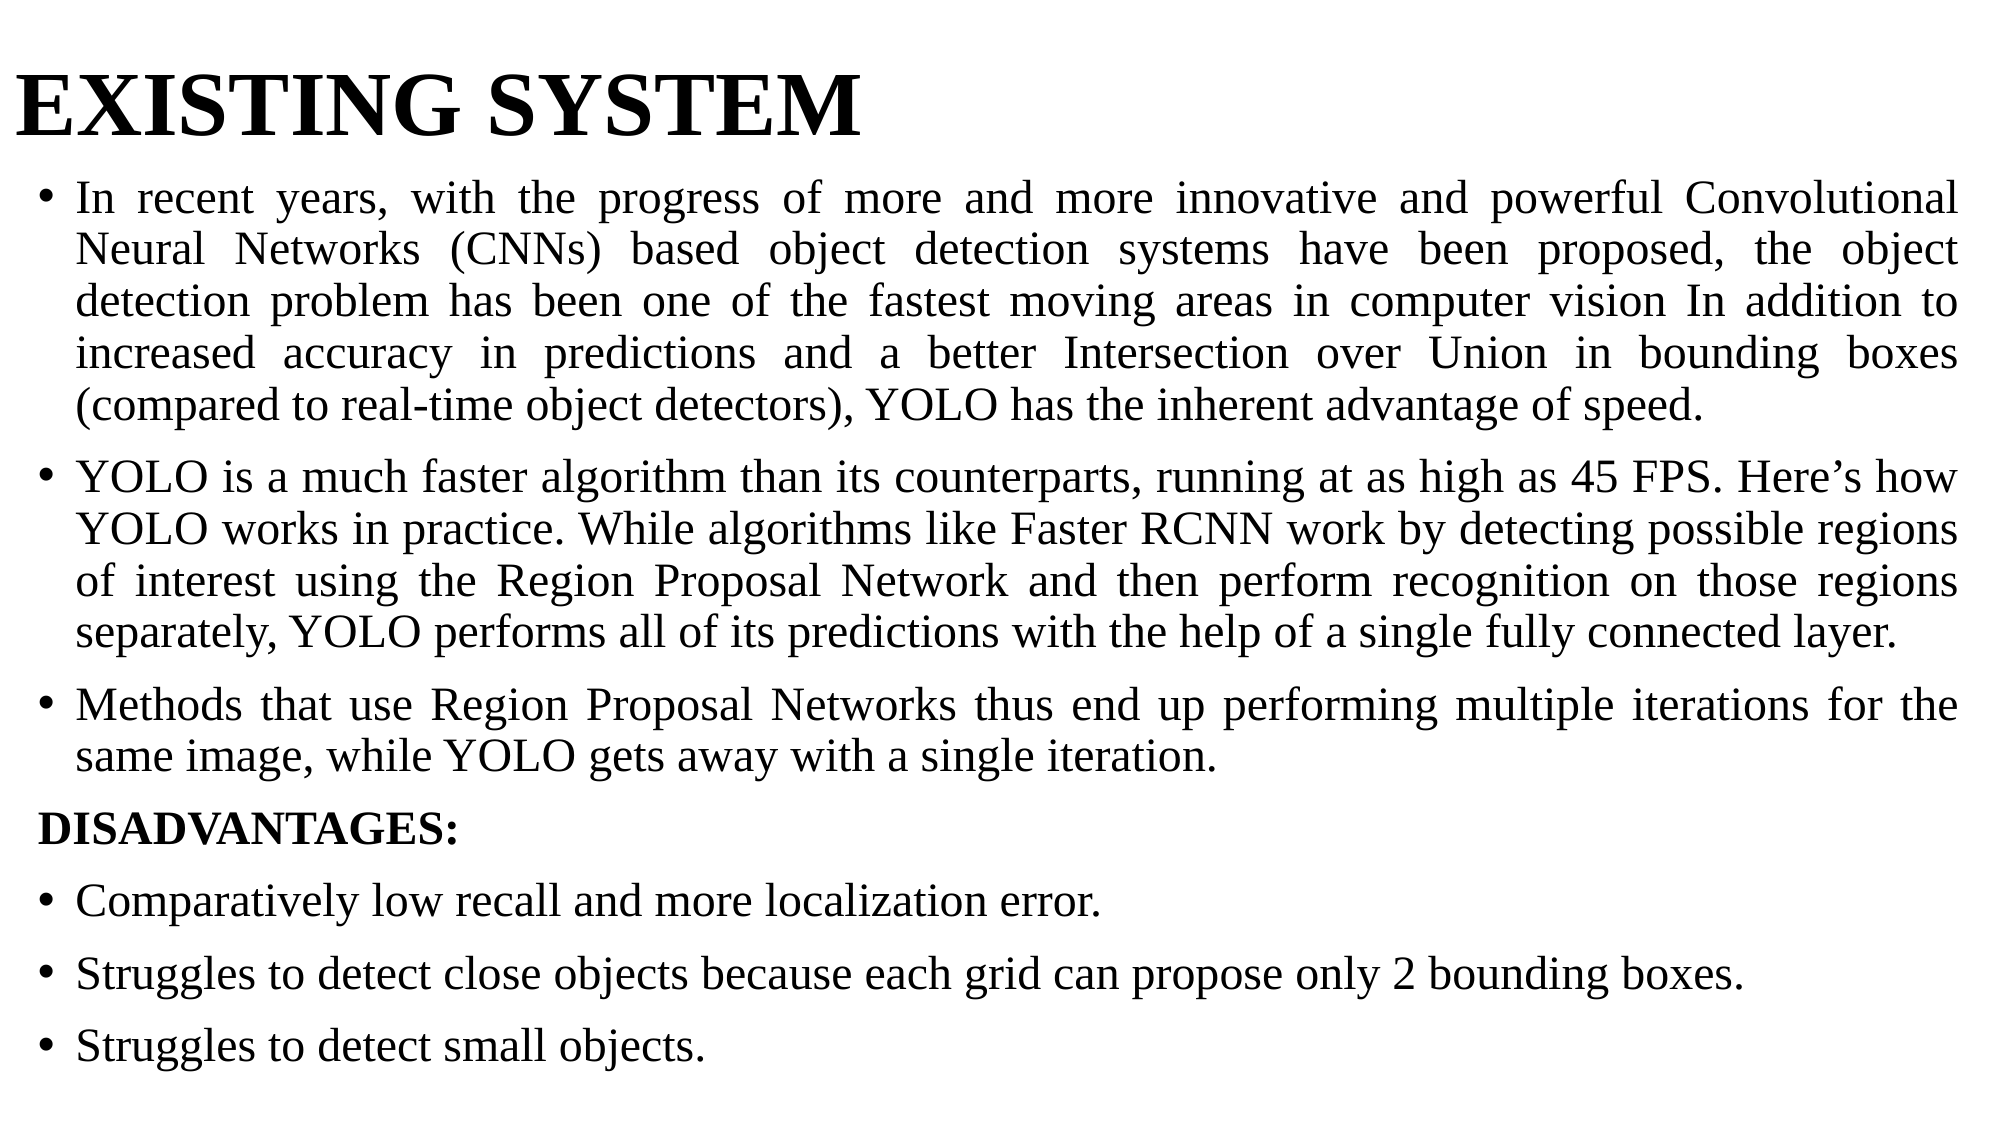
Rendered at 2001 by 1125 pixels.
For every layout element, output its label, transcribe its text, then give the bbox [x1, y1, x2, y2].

title EXISTING SYSTEM [0, 0, 1978, 213]
list In recent years, with the progress of more and more innovative and powerful Convolutional Neural Networks (CNNs) based object detection systems have been proposed, the object detection problem has been one of the fastest moving areas in computer vision In addition to increased accuracy in predictions and a better Intersection over Union in bounding boxes (compared to real-time object detectors), YOLO has the inherent advantage of speed. YOLO is a much faster algorithm than its counterparts, running at as high as 45 FPS. Here’s how YOLO works in practice. While algorithms like Faster RCNN work by detecting possible regions of interest using the Region Proposal Network and then perform recognition on those regions separately, YOLO performs all of its predictions with the help of a single fully connected layer. Methods that use Region Proposal Networks thus end up performing multiple iterations for the same image, while YOLO gets away with a single iteration. DISADVANTAGES: Comparatively low recall and more localization error. Struggles to detect close objects because each grid can propose only 2 bounding boxes. Struggles to detect small objects. [22, 164, 1978, 1125]
